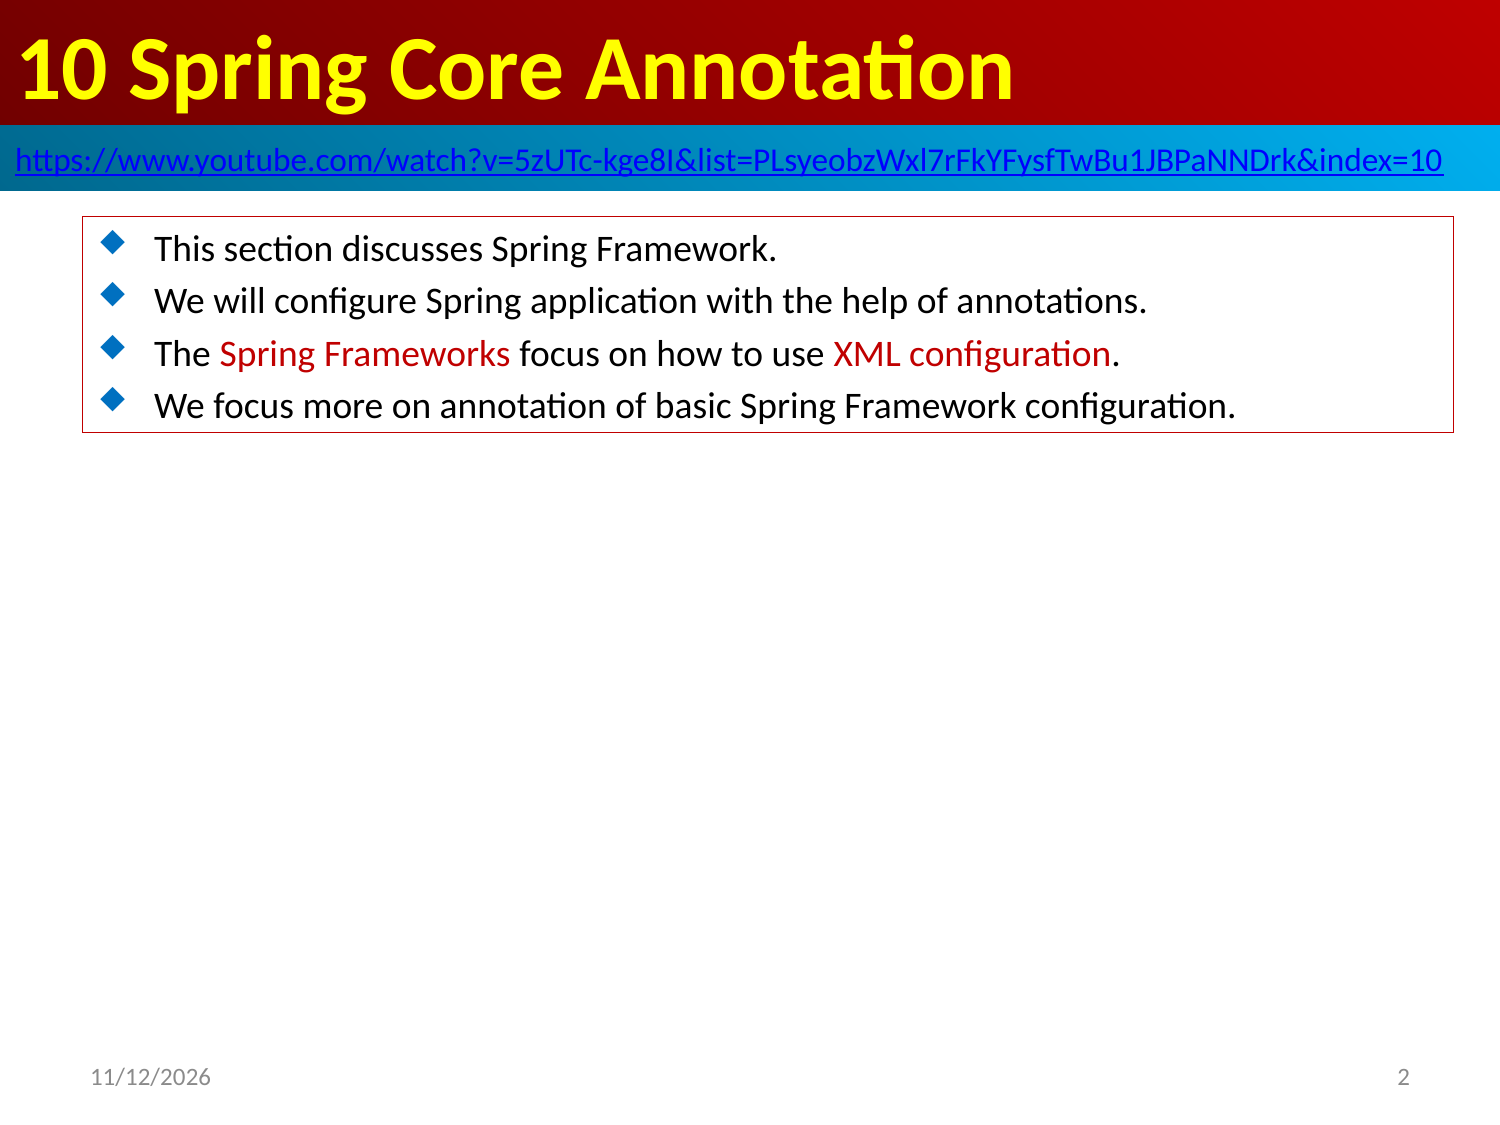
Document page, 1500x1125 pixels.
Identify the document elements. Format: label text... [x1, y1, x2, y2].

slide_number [75, 1042, 425, 1109]
subtitle This section discusses Spring Framework. We will configure Spring application with the help of annotations. The Spring Frameworks focus on how to use XML configuration. We focus more on annotation of basic Spring Framework configuration. [82, 216, 1454, 433]
text_box https://www.youtube.com/watch?v=5zUTc-kge8I&list=PLsyeobzWxl7rFkYFysfTwBu1JBPaNNDrk&index=10 [0, 125, 1500, 191]
slide_number 2 [1074, 1042, 1425, 1109]
title 10 Spring Core Annotation [0, 0, 1500, 125]
